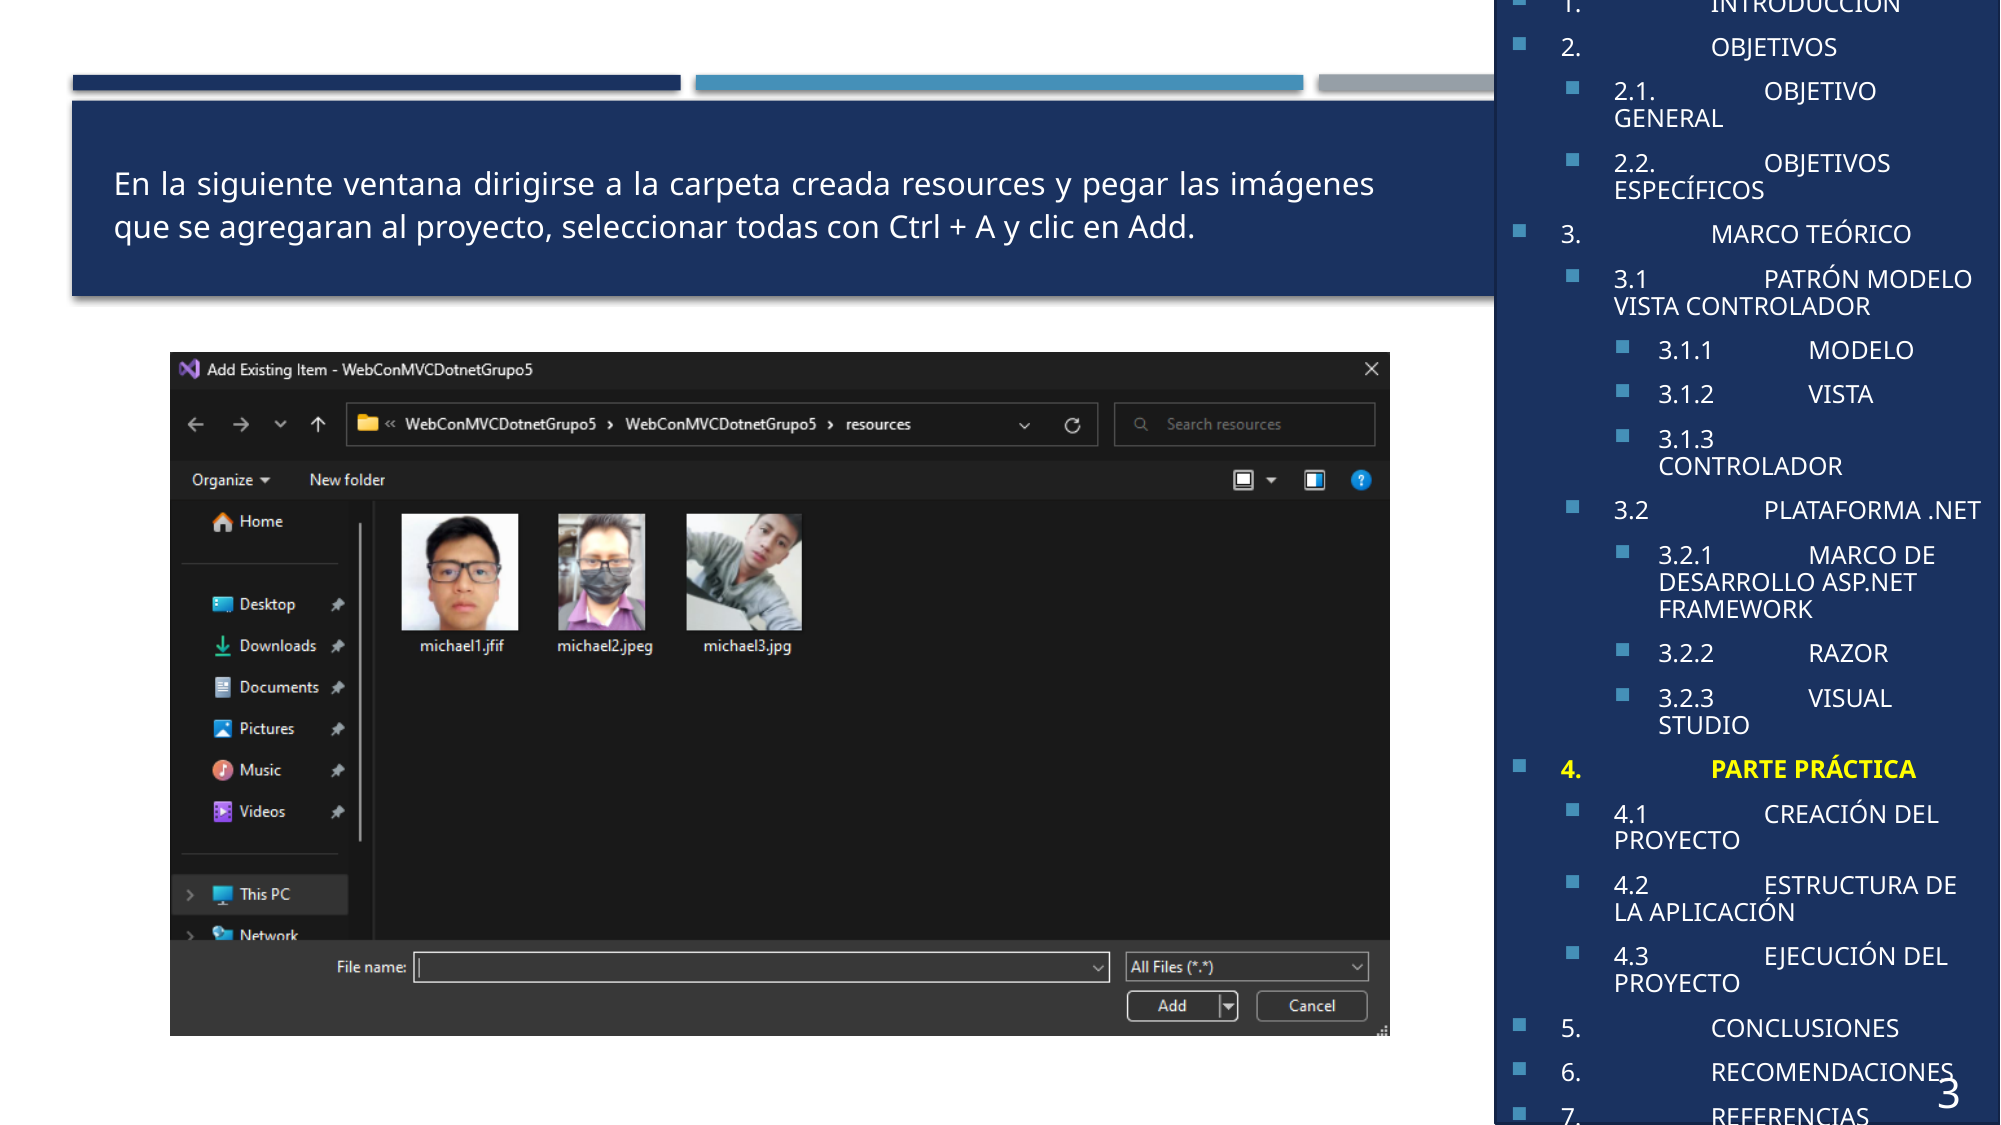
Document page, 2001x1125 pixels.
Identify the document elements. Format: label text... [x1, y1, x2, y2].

picture [169, 351, 1391, 1037]
list En la siguiente ventana dirigirse a la carpeta creada resources y pegar las imágenes que se agregaran al proyecto, seleccionar todas con Ctrl + A y clic en Add. [98, 129, 1390, 274]
text_box 32 [1922, 1059, 1999, 1125]
text_box 1. INTRODUCCIÓN 2. OBJETIVOS 2.1. OBJETIVO GENERAL 2.2. OBJETIVOS ESPECÍFICOS 3. MARCO TEÓRICO 3.1 PATRÓN MODELO VISTA CONTROLADOR 3.1.1 MODELO 3.1.2 VISTA 3.1.3 CONTROLADOR 3.2 PLATAFORMA .NET 3.2.1 MARCO DE DESARROLLO ASP.NET FRAMEWORK 3.2.2 RAZOR 3.2.3 VISUAL STUDIO 4. PARTE PRÁCTICA 4.1 CREACIÓN DEL PROYECTO 4.2 ESTRUCTURA DE LA APLICACIÓN 4.3 EJECUCIÓN DEL PROYECTO 5. CONCLUSIONES 6. RECOMENDACIONES 7. REFERENCIAS [1494, 0, 2000, 1125]
